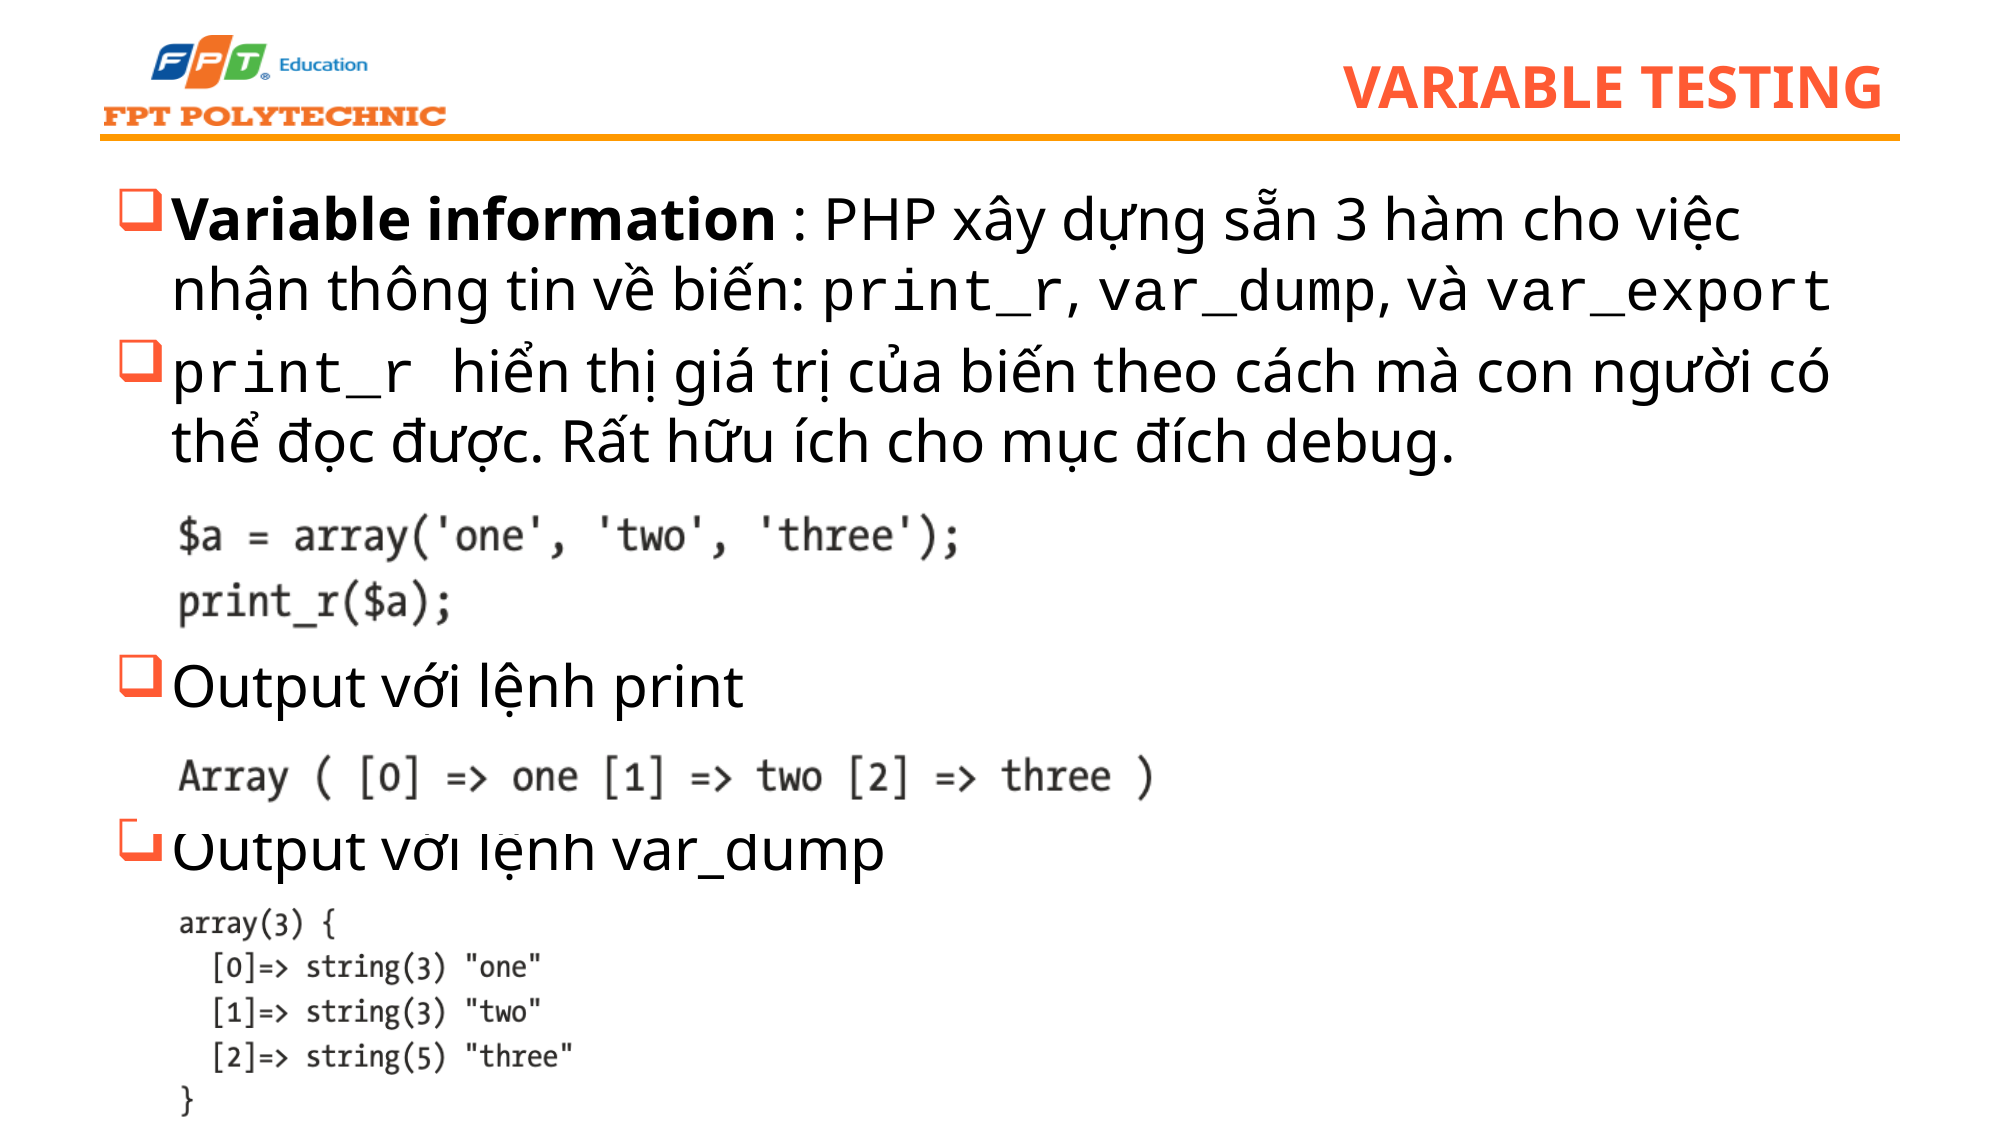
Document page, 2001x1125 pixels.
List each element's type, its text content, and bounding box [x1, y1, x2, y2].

title Variable testing [450, 45, 1900, 125]
list Variable information : PHP xây dựng sẵn 3 hàm cho việc nhận thông tin về biến: print_r, var_dump, và var_export print_r hiển thị giá trị của biến theo cách mà con người có thể đọc được. Rất hữu ích cho mục đích debug. Output với lệnh print Output với lệnh var_dump [99, 174, 1900, 1038]
picture [104, 35, 450, 126]
picture [137, 724, 1210, 834]
picture [162, 491, 1064, 651]
picture [168, 905, 626, 1125]
